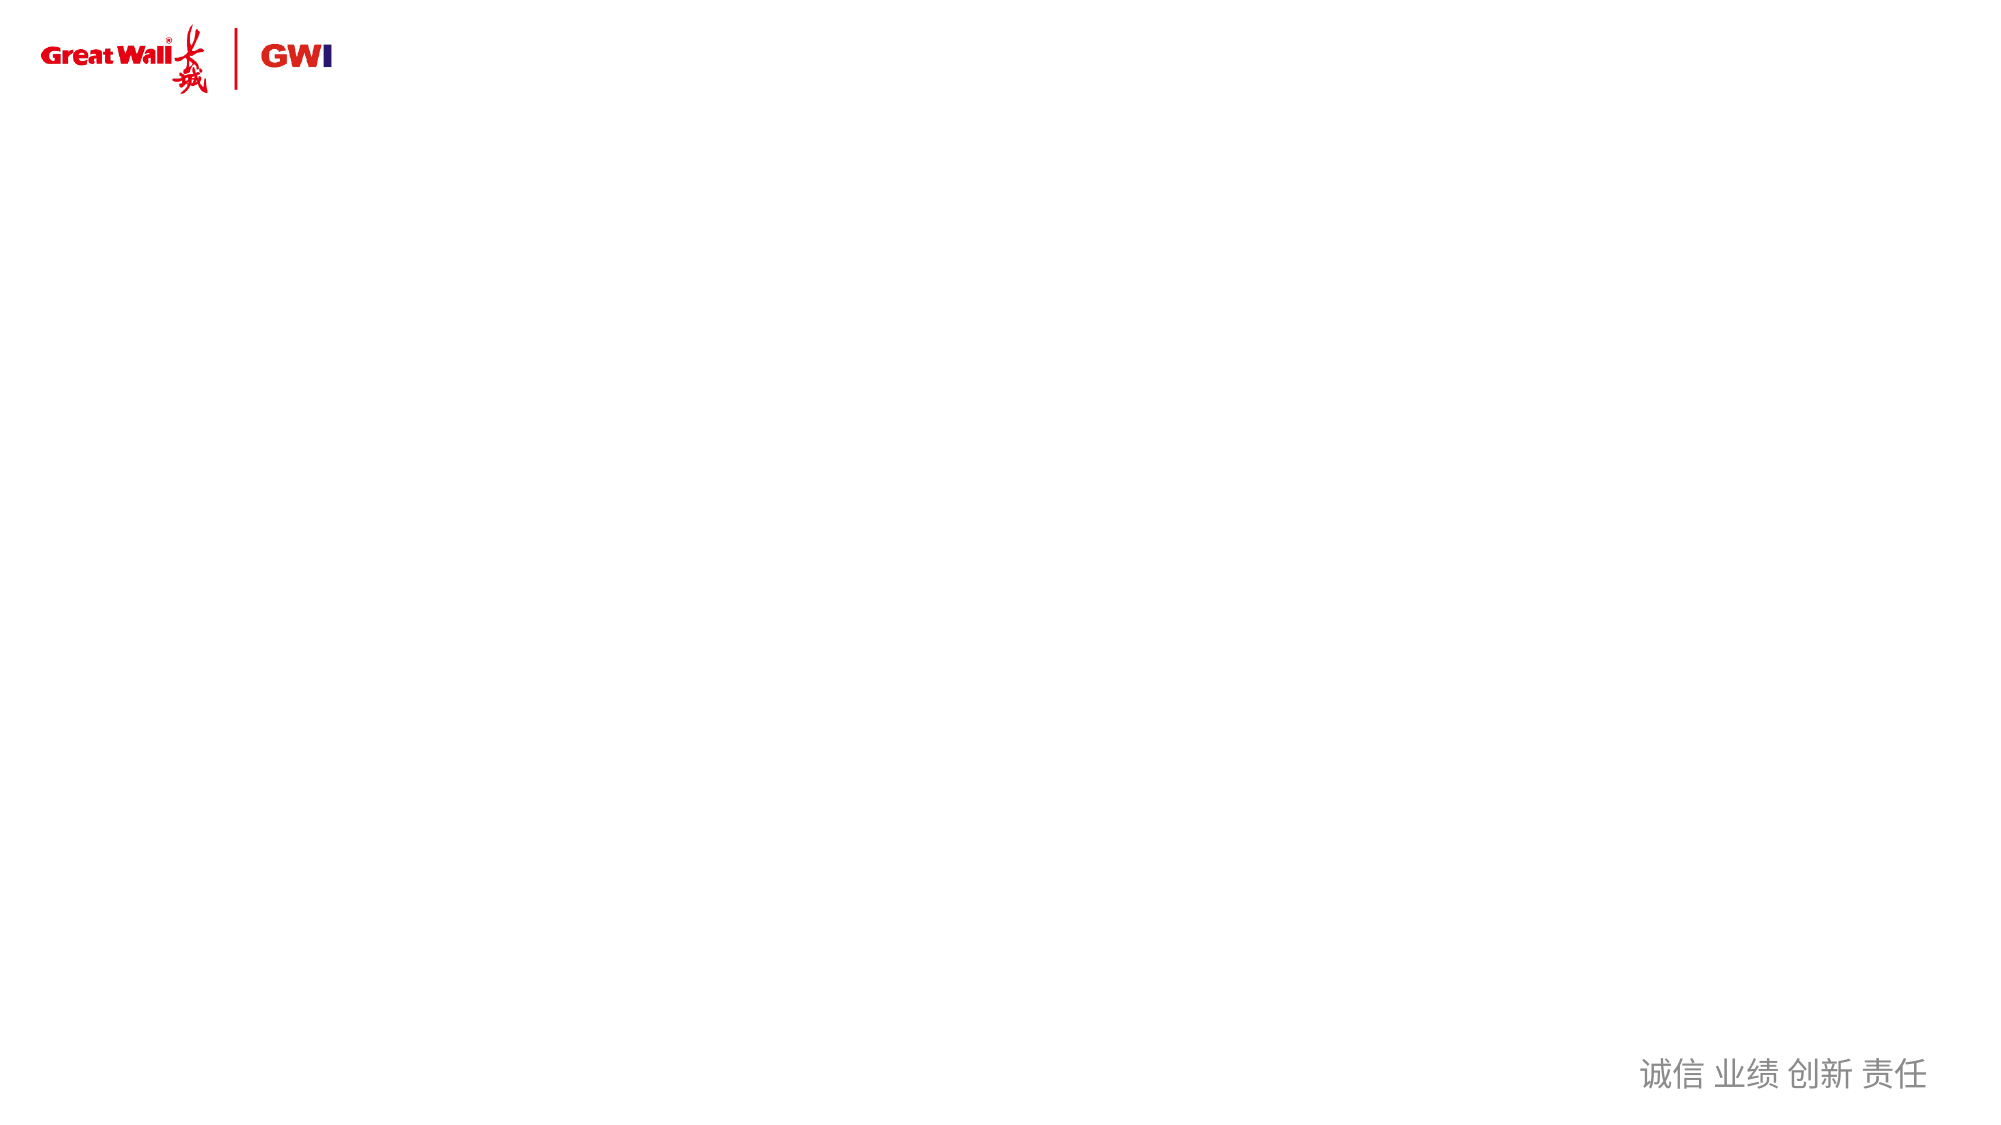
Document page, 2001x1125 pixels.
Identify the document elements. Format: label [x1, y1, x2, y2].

picture [41, 24, 341, 94]
